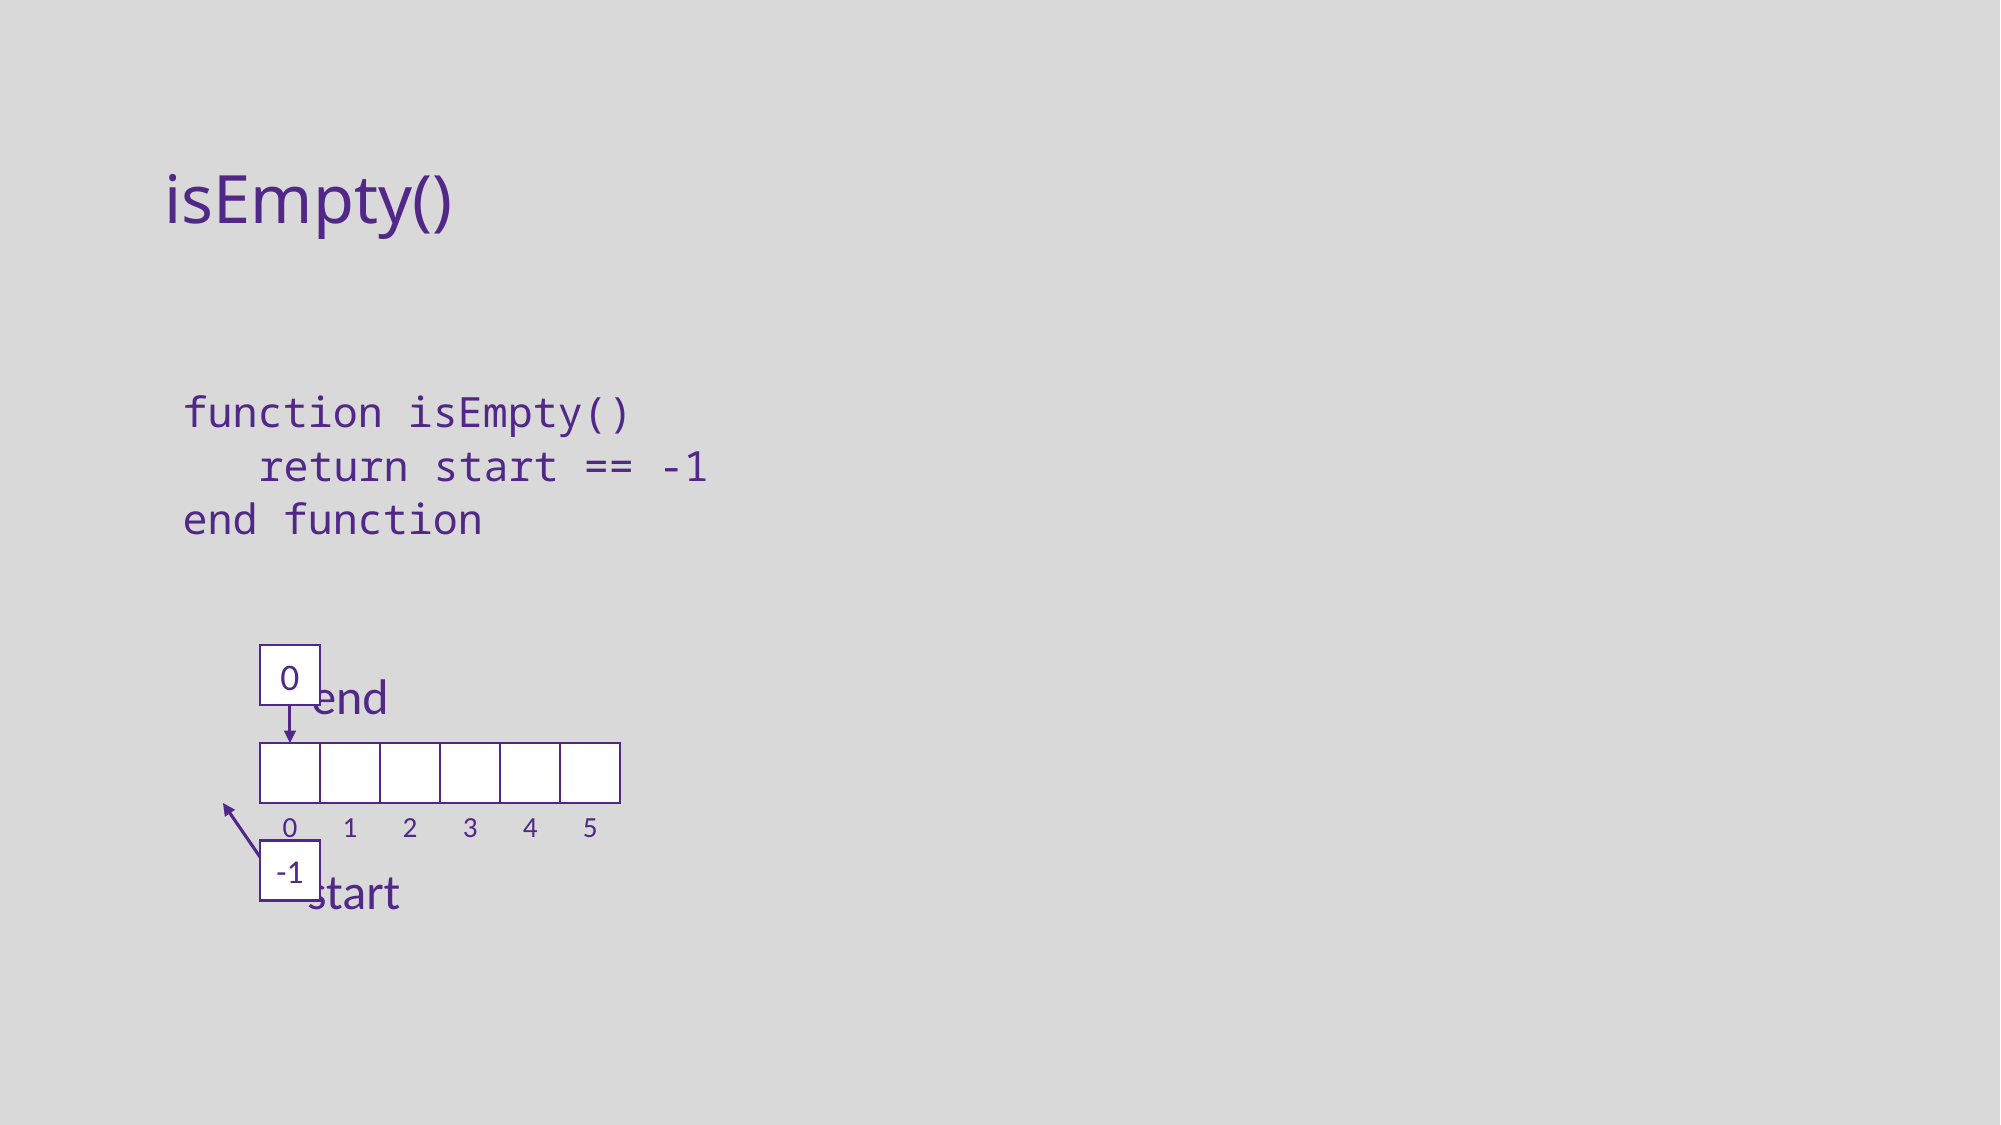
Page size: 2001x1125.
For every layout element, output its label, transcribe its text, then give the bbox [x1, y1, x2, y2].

text_box function isEmpty() return start == -1 end function [150, 374, 1338, 551]
text_box isEmpty() [149, 149, 570, 245]
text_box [223, 645, 621, 901]
